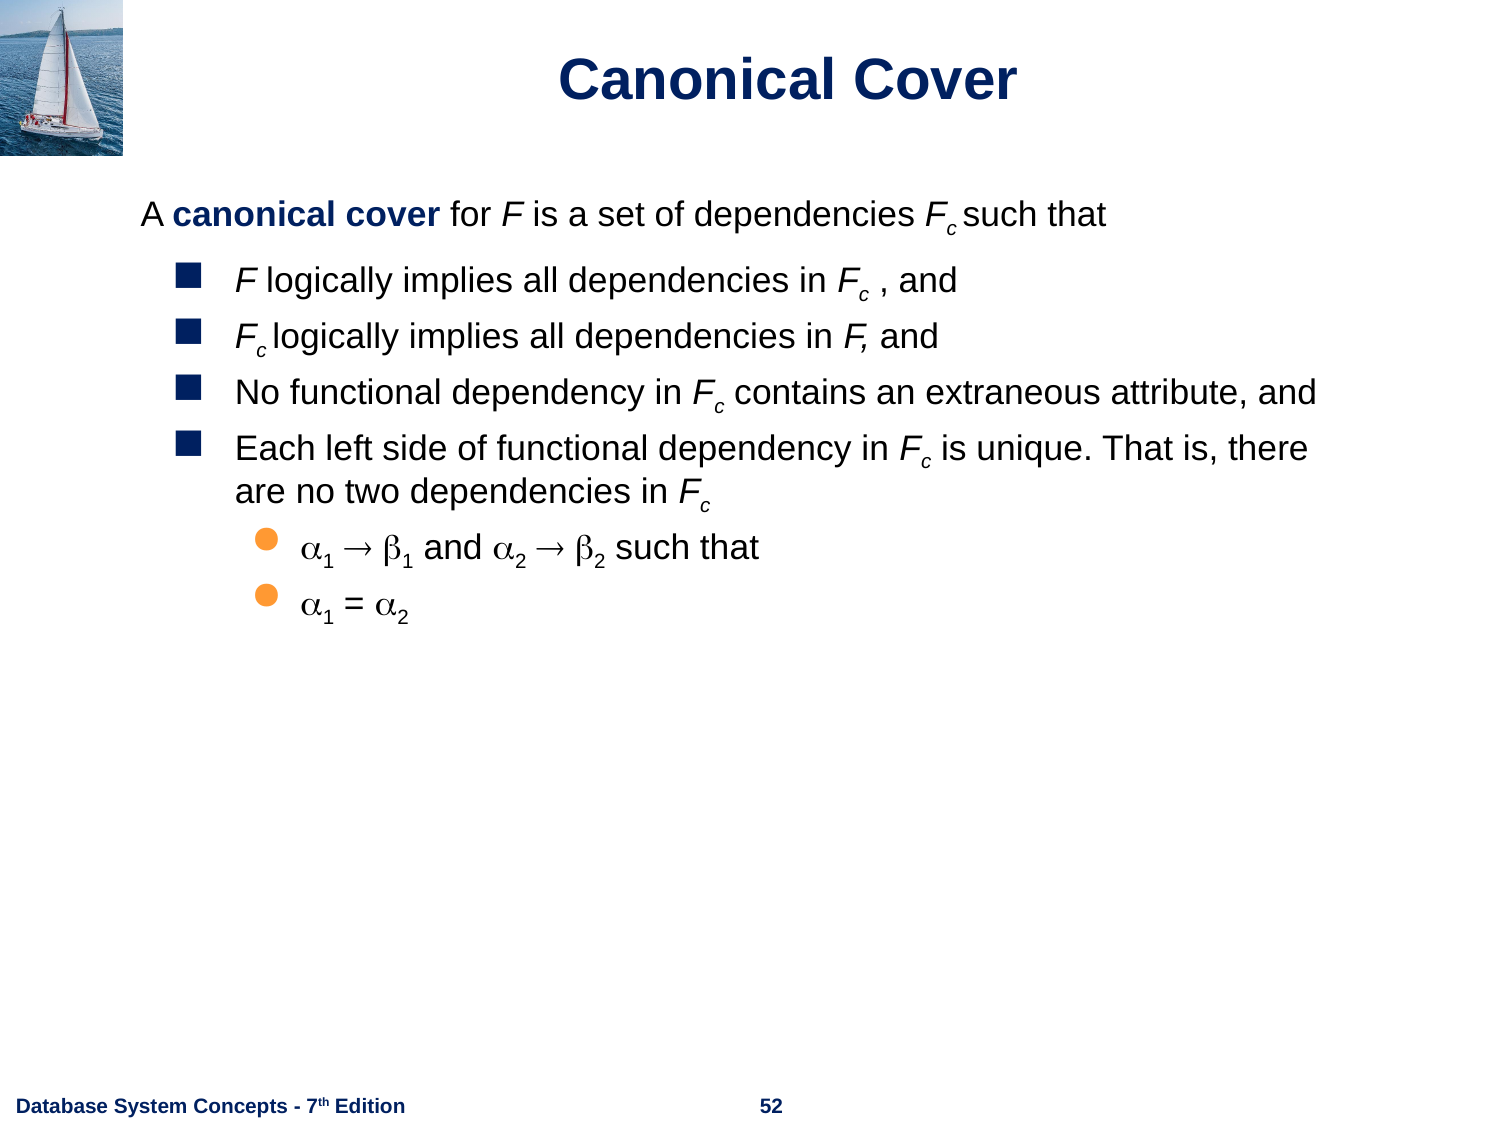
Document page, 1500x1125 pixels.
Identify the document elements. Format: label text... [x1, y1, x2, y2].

picture [0, 0, 123, 156]
title Canonical Cover [125, 18, 1452, 120]
text_box A canonical cover for F is a set of dependencies Fc such that [125, 183, 1198, 290]
list F logically implies all dependencies in Fc , and Fc logically implies all dependencies in F, and No functional dependency in Fc contains an extraneous attribute, and Each left side of functional dependency in Fc is unique. That is, there are no two dependencies in Fc 1  1 and 2  2 such that 1 = 2 [163, 250, 1374, 662]
